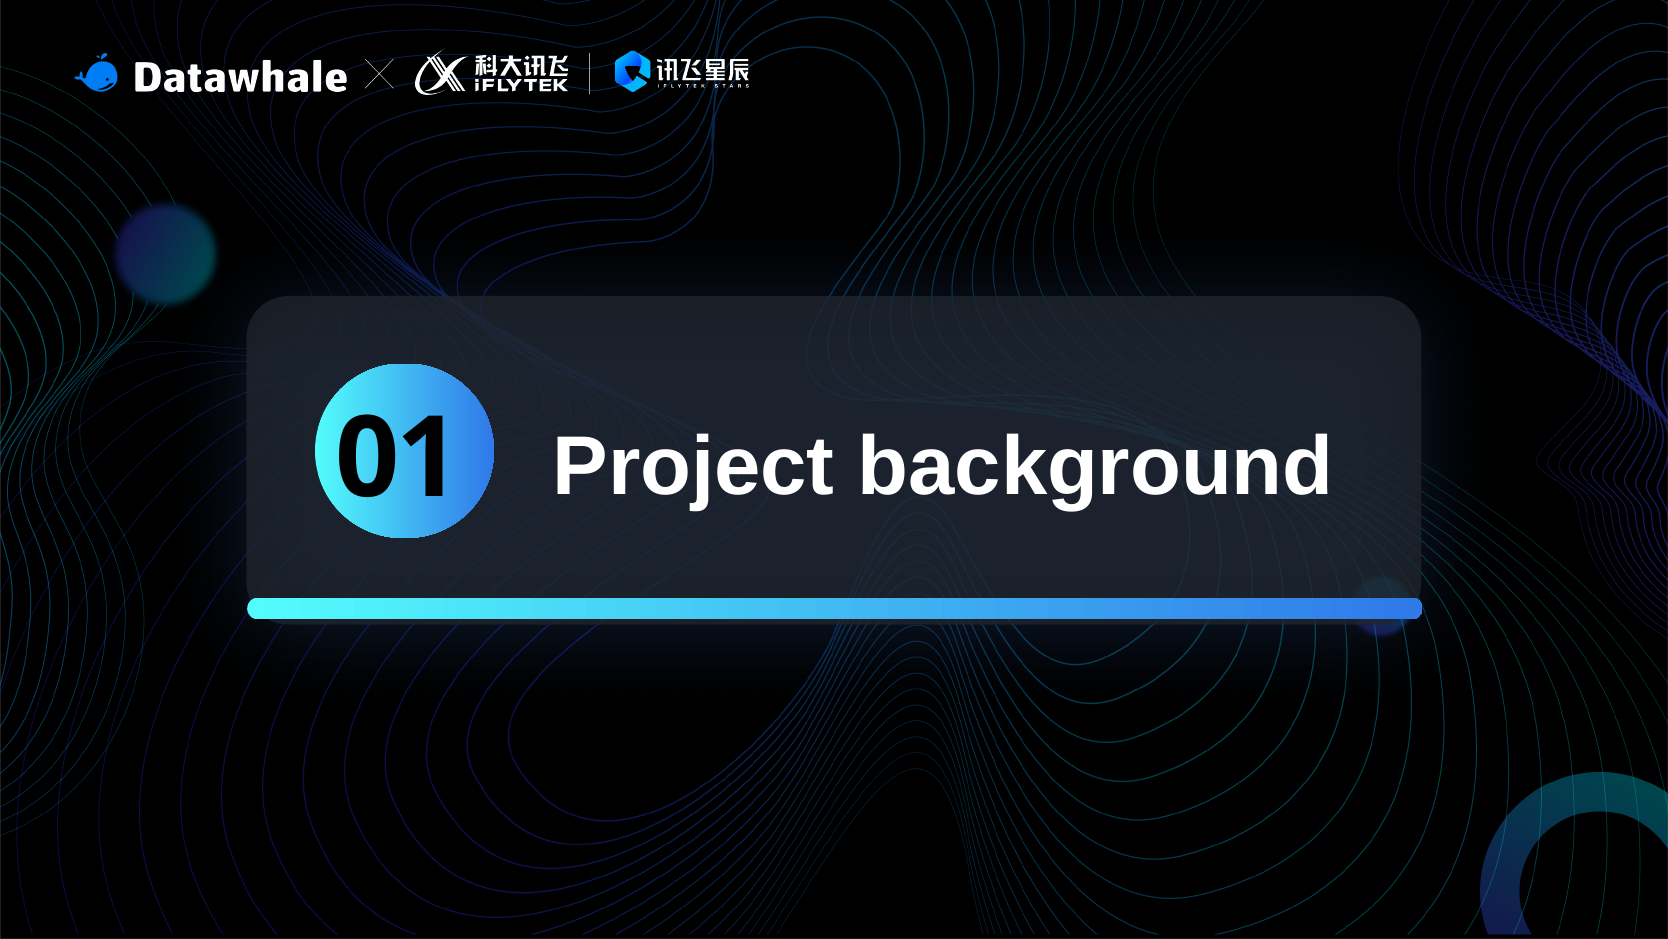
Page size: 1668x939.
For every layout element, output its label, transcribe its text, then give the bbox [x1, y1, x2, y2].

picture [0, 0, 1668, 939]
text_box [245, 294, 1423, 600]
text_box Project background [537, 383, 1349, 519]
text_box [314, 363, 537, 538]
text_box [246, 596, 1424, 621]
text_box [269, 621, 1399, 626]
